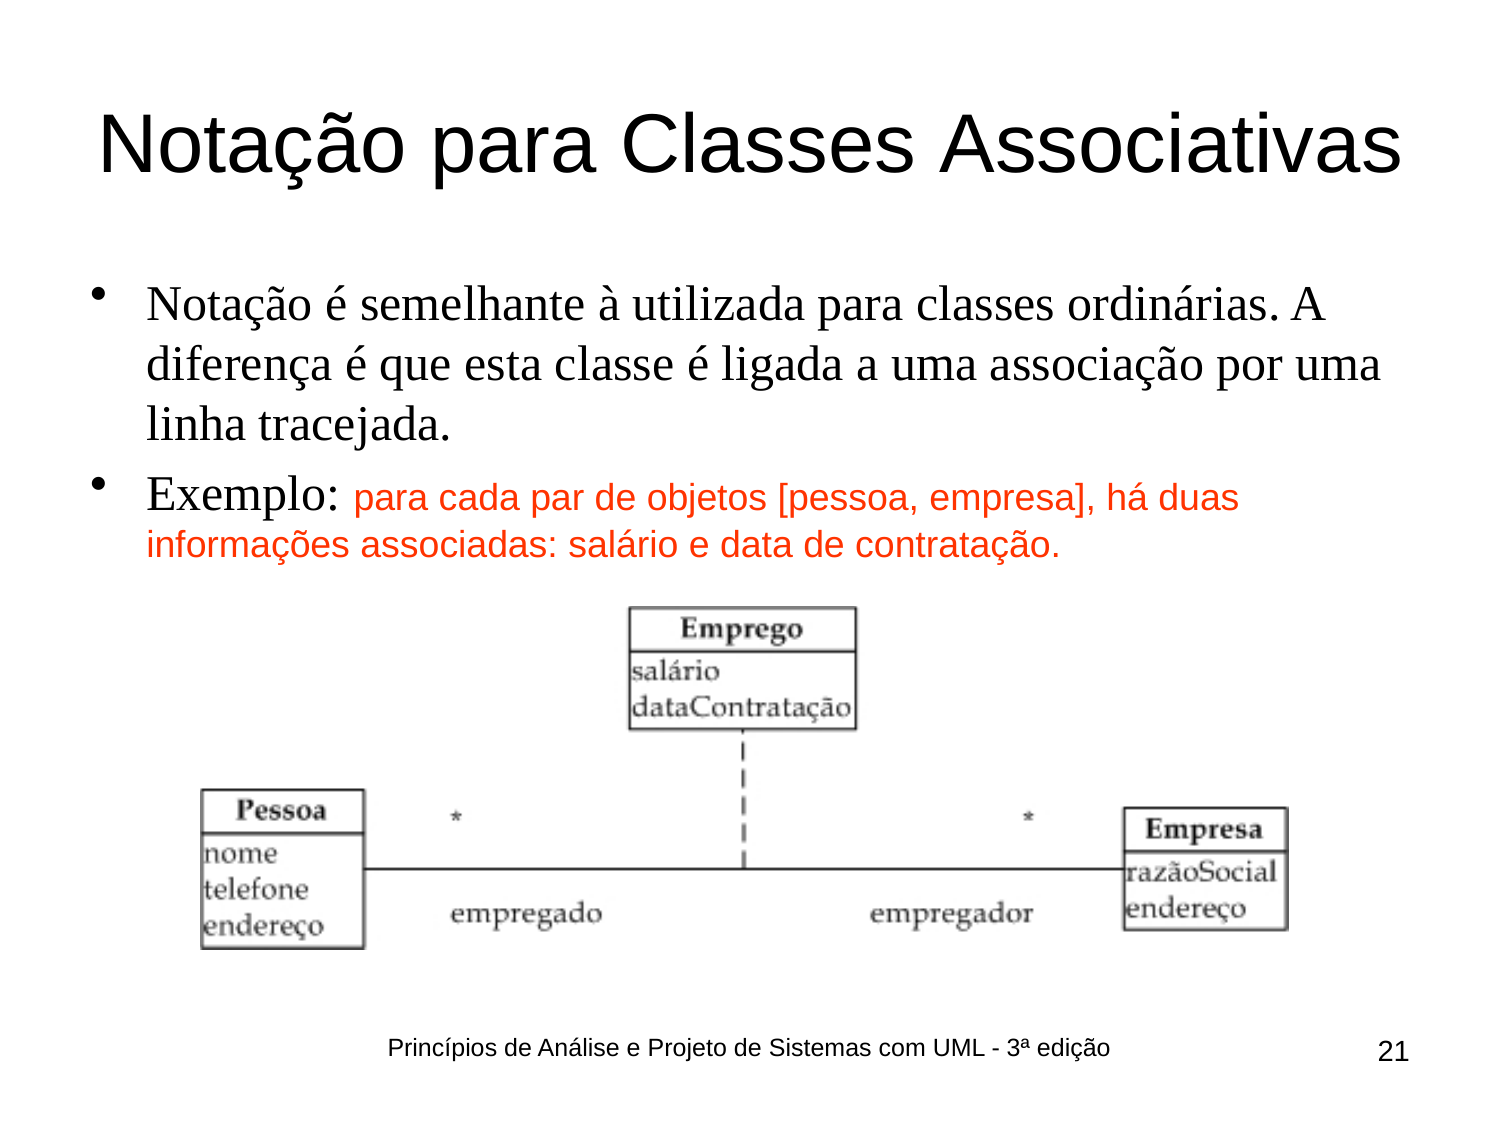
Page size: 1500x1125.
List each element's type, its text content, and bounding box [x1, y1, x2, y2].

slide_number 21 [1224, 1024, 1426, 1103]
footer Princípios de Análise e Projeto de Sistemas com UML - 3ª edição [287, 1024, 1213, 1103]
title Notação para Classes Associativas [74, 44, 1426, 233]
list Notação é semelhante à utilizada para classes ordinárias. A diferença é que esta classe é ligada a uma associação por uma linha tracejada. Exemplo: para cada par de objetos [pessoa, empresa], há duas informações associadas: salário e data de contratação. [74, 262, 1426, 1006]
picture [199, 606, 1290, 951]
